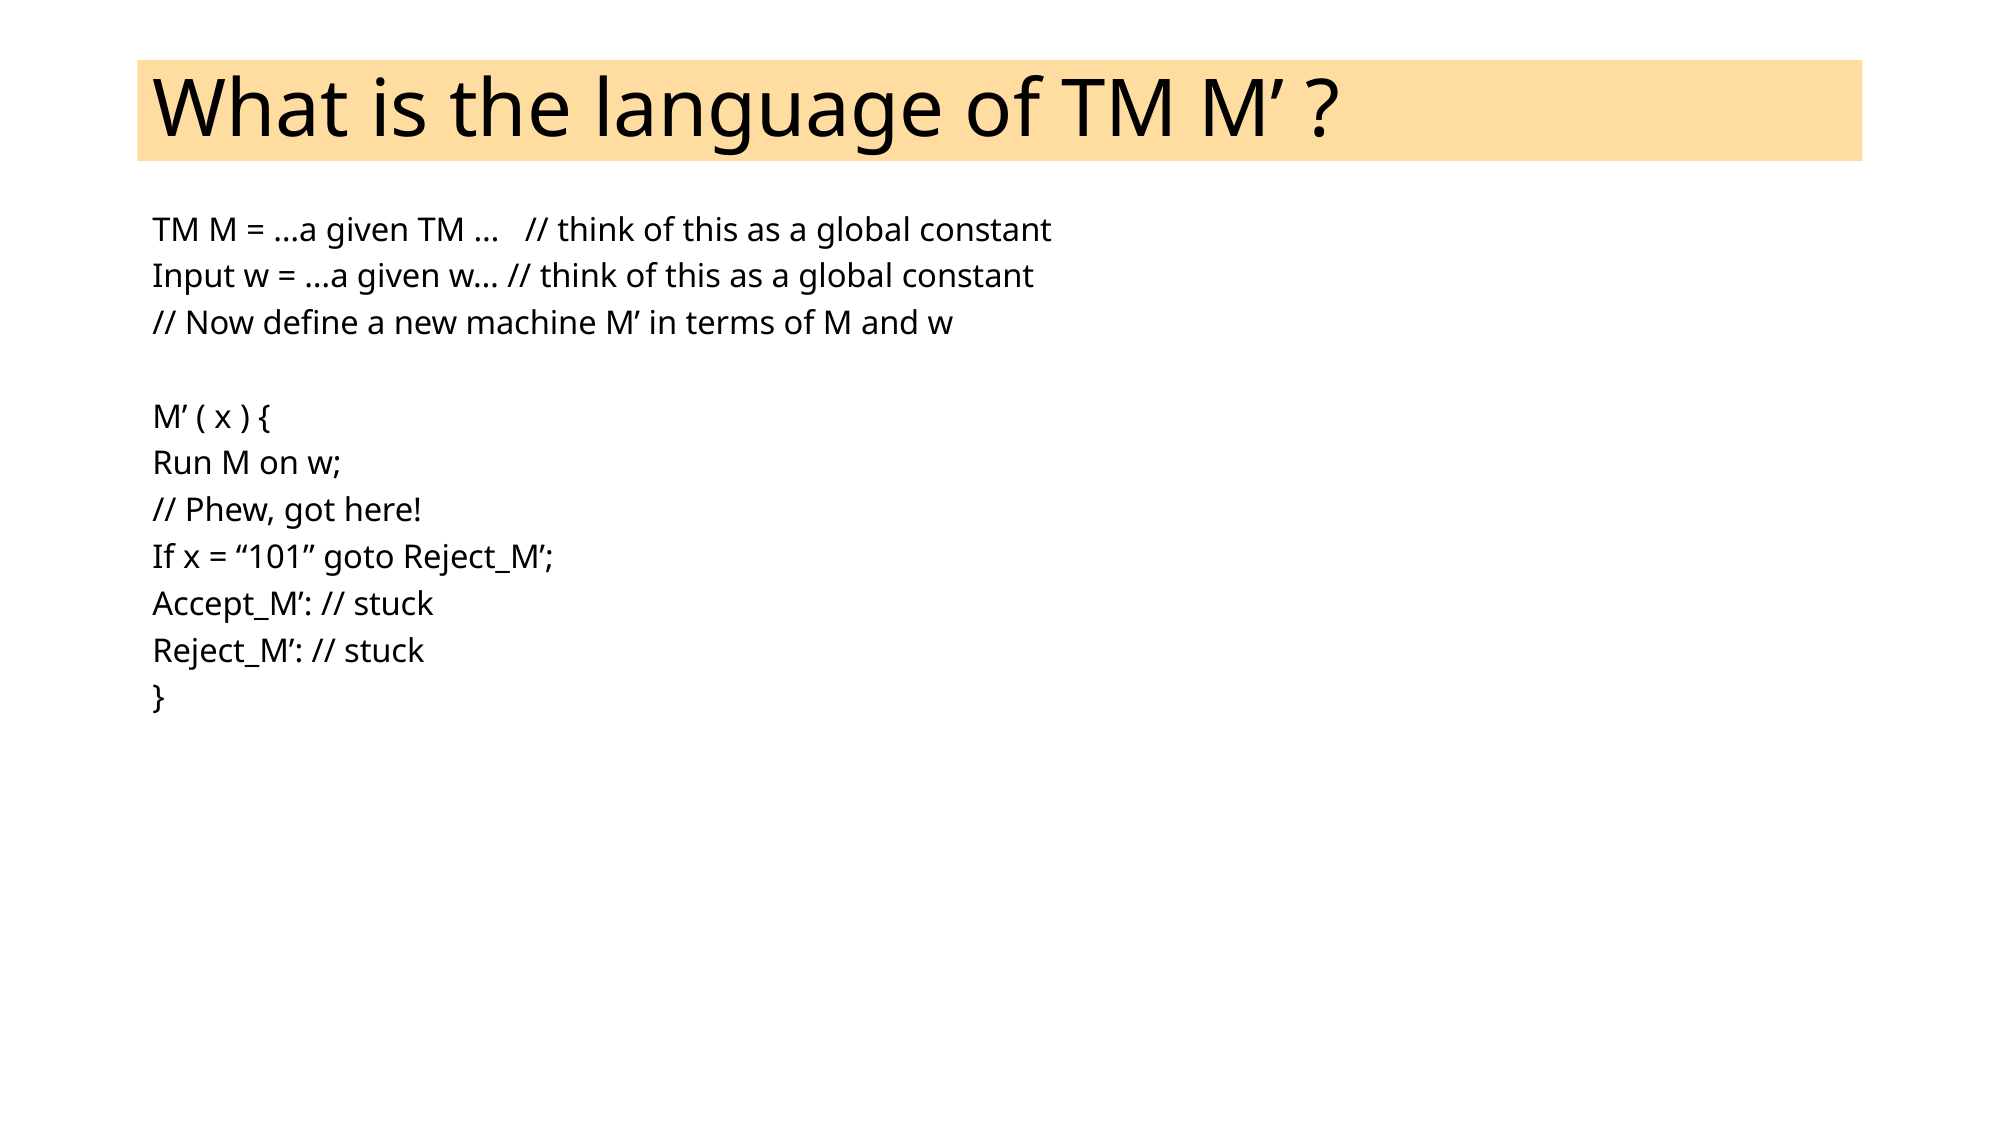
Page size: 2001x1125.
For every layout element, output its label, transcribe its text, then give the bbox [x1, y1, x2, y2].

list TM M = …a given TM … // think of this as a global constant Input w = …a given w… // think of this as a global constant // Now define a new machine M’ in terms of M and w M’ ( x ) { Run M on w; // Phew, got here! If x = “101” goto Reject_M’; Accept_M’: // stuck Reject_M’: // stuck } Ans: M’ has language { } if M does not halt on w M’ has language Sigma* - {101} otherwise [137, 205, 1863, 920]
title What is the language of TM M’ ? [137, 59, 1863, 162]
